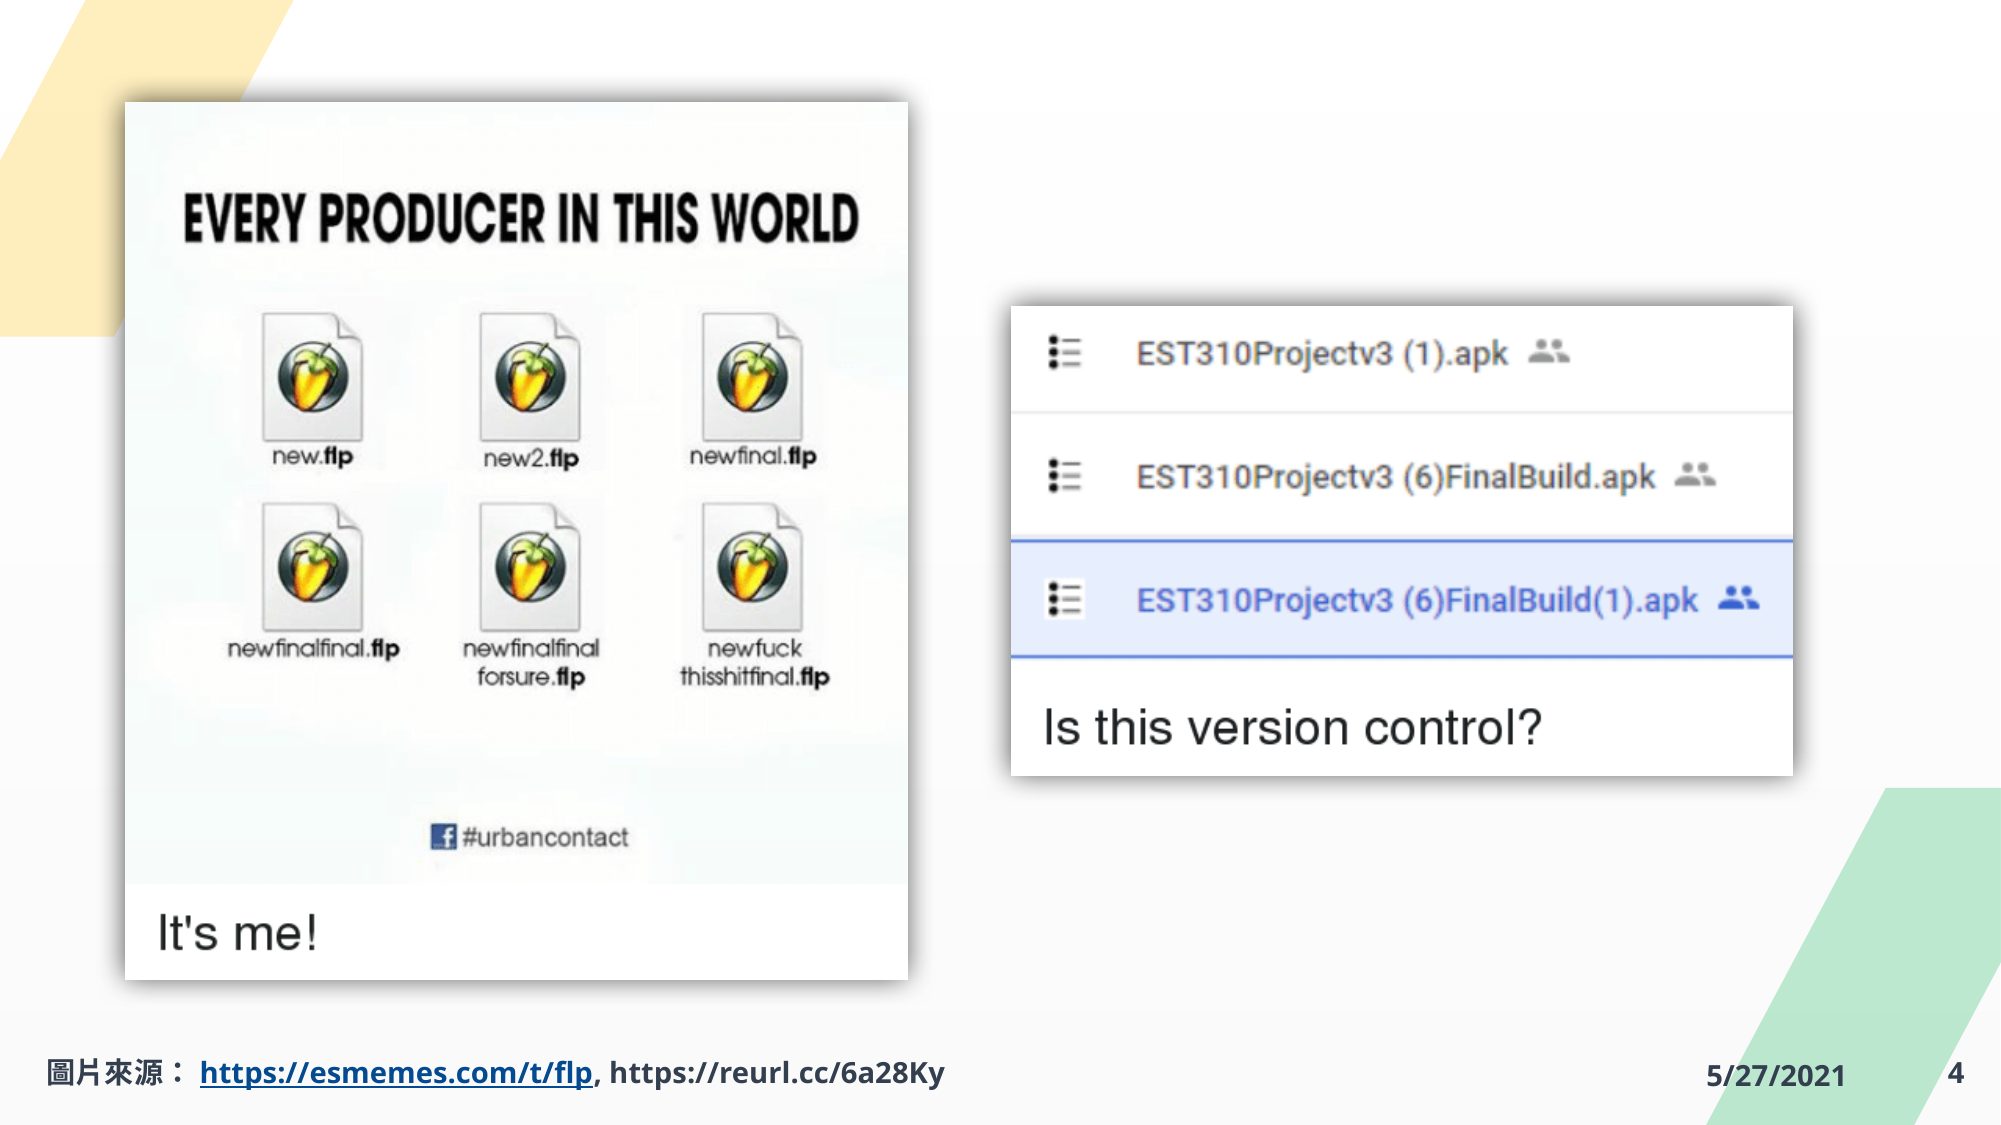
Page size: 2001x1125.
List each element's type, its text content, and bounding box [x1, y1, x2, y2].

slide_number 4 [1897, 1044, 1980, 1105]
footer 圖片來源：https://esmemes.com/t/flp, https://reurl.cc/6a28Ky [31, 1044, 1639, 1105]
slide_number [1673, 1044, 1863, 1105]
picture [125, 102, 908, 980]
picture [1011, 306, 1794, 776]
